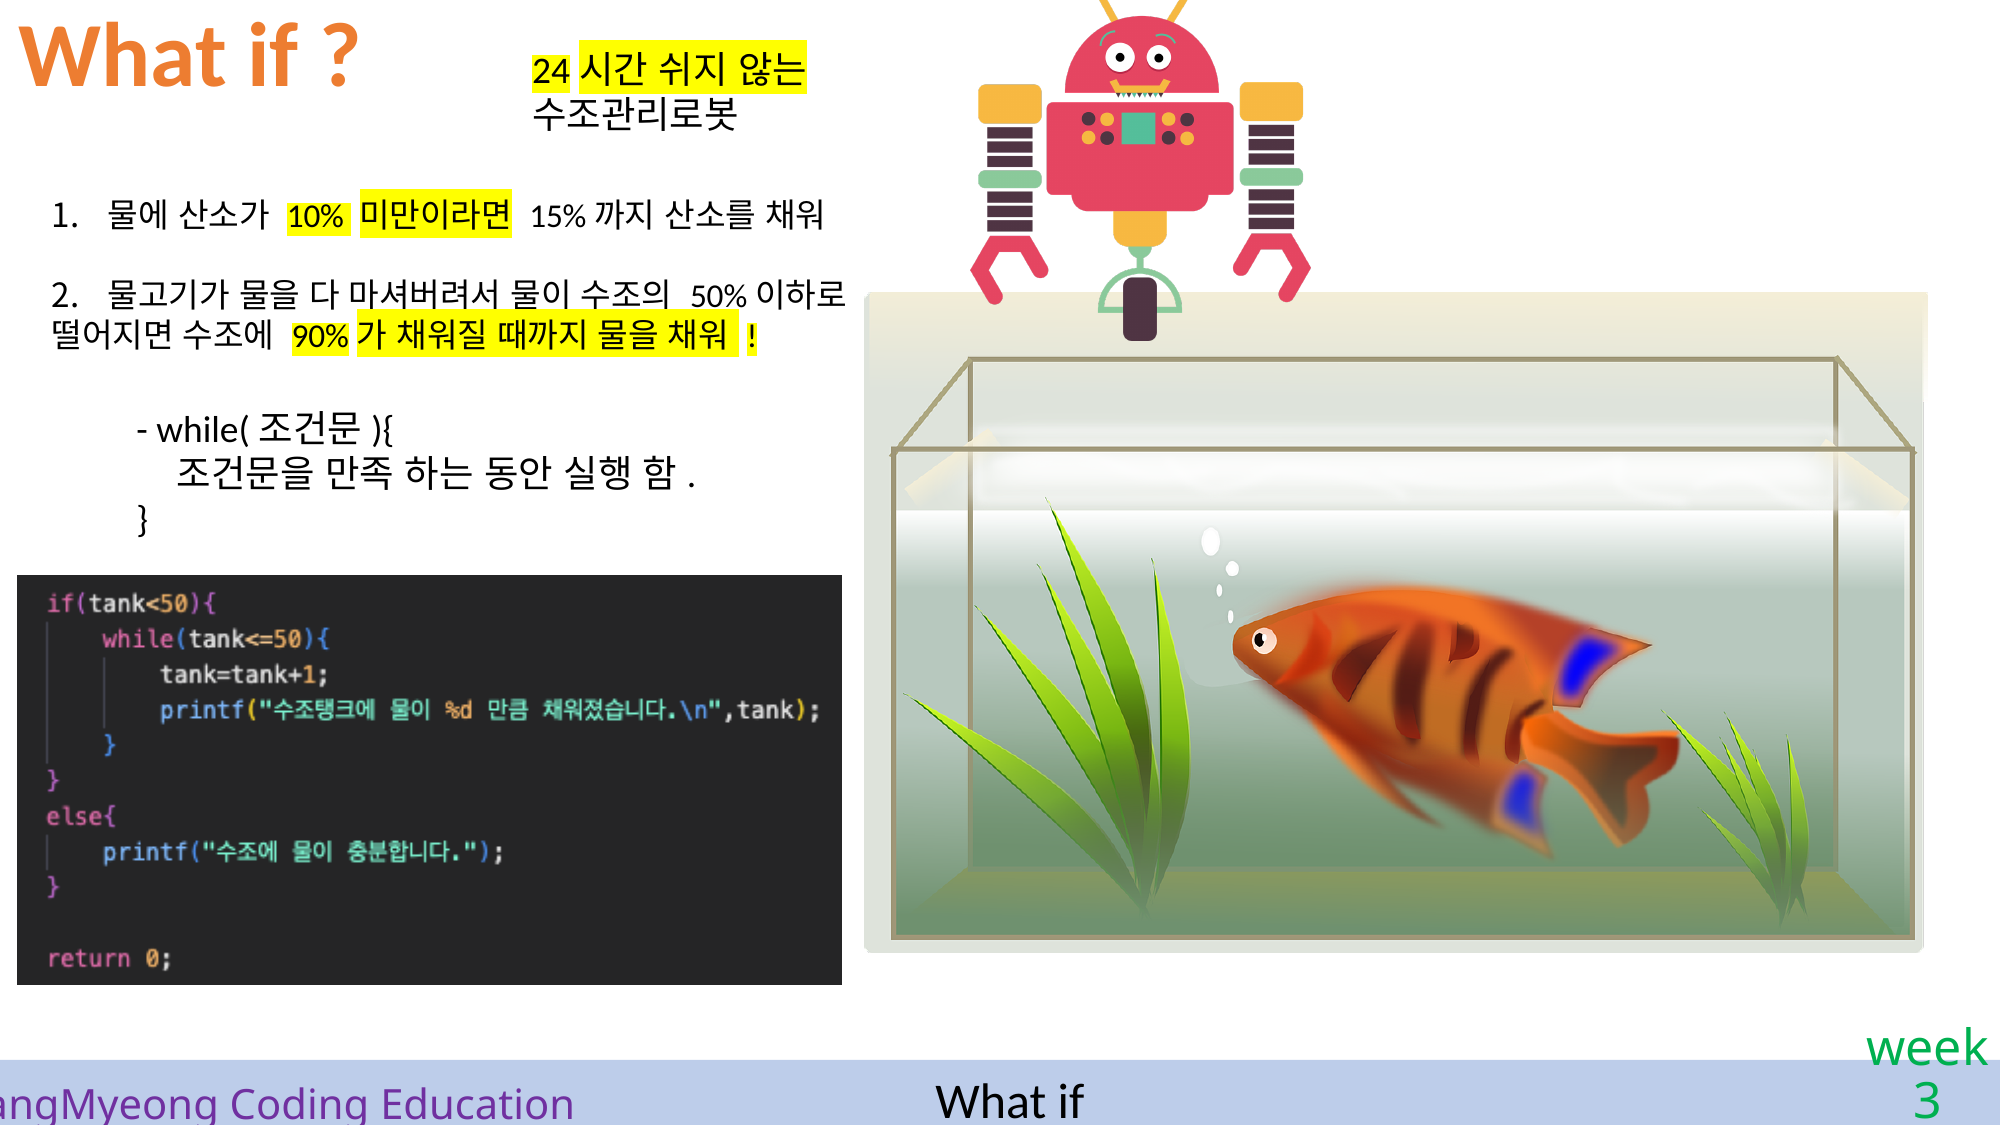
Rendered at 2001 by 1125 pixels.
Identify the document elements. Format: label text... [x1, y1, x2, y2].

text_box 물에 산소가 10% 미만이라면 15%까지 산소를 채워 물고기가 물을 다 마셔버려서 물이 수조의 50%이하로 떨어지면 수조에 90%가 채워질 때까지 물을 채워 ! [36, 187, 862, 362]
title SangMyeong Coding Education [0, 1114, 592, 1125]
text_box - while(조건문){ 조건문을 만족 하는 동안 실행 함. } [121, 397, 712, 548]
picture [864, 0, 1928, 953]
text_box [0, 1059, 2000, 1125]
picture [17, 575, 842, 985]
text_box What if ? [0, 0, 592, 128]
subtitle What if [778, 1068, 1242, 1125]
text_box 24시간 쉬지 않는 수조관리로봇 [517, 38, 932, 144]
